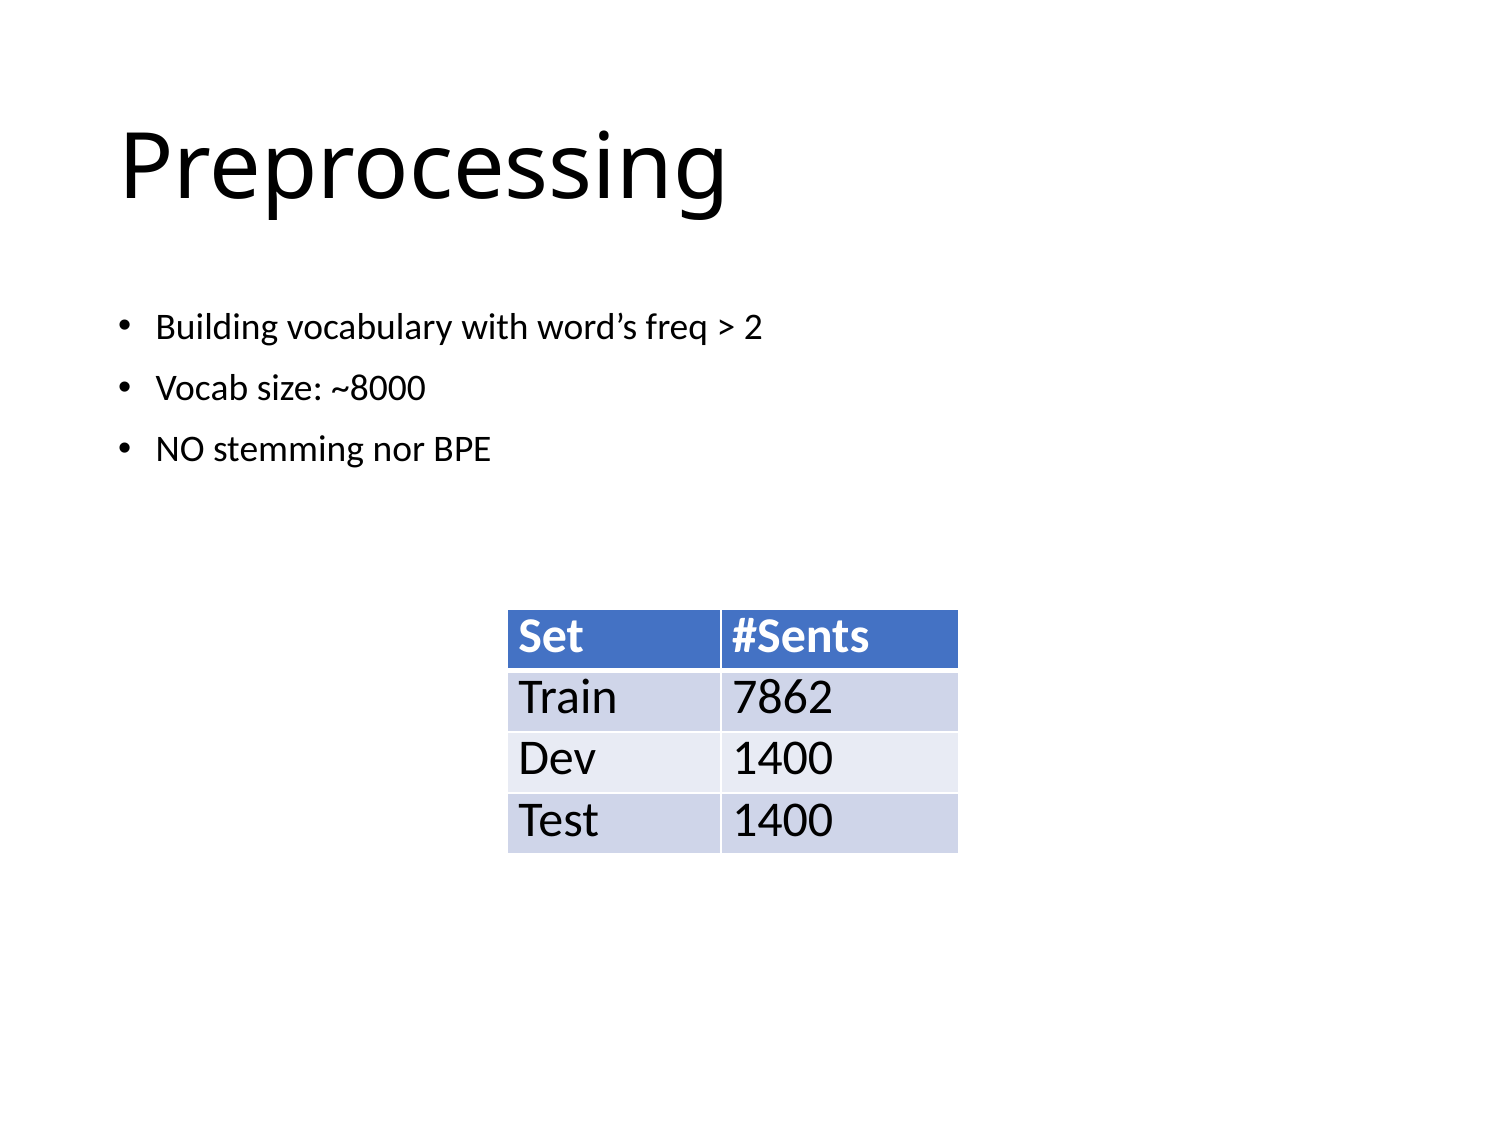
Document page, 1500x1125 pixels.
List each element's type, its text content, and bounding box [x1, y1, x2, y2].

table_cell 1400 [722, 794, 958, 853]
title Preprocessing [103, 59, 1397, 278]
table_cell Train [508, 673, 720, 731]
list Building vocabulary with word’s freq > 2 Vocab size: ~8000 NO stemming nor BPE [103, 299, 1397, 1014]
table_header Set [508, 610, 720, 668]
table_cell 7862 [722, 673, 958, 731]
table_header #Sents [722, 610, 958, 668]
table_cell Dev [508, 733, 720, 792]
table_cell Test [508, 794, 720, 853]
table_cell 1400 [722, 733, 958, 792]
